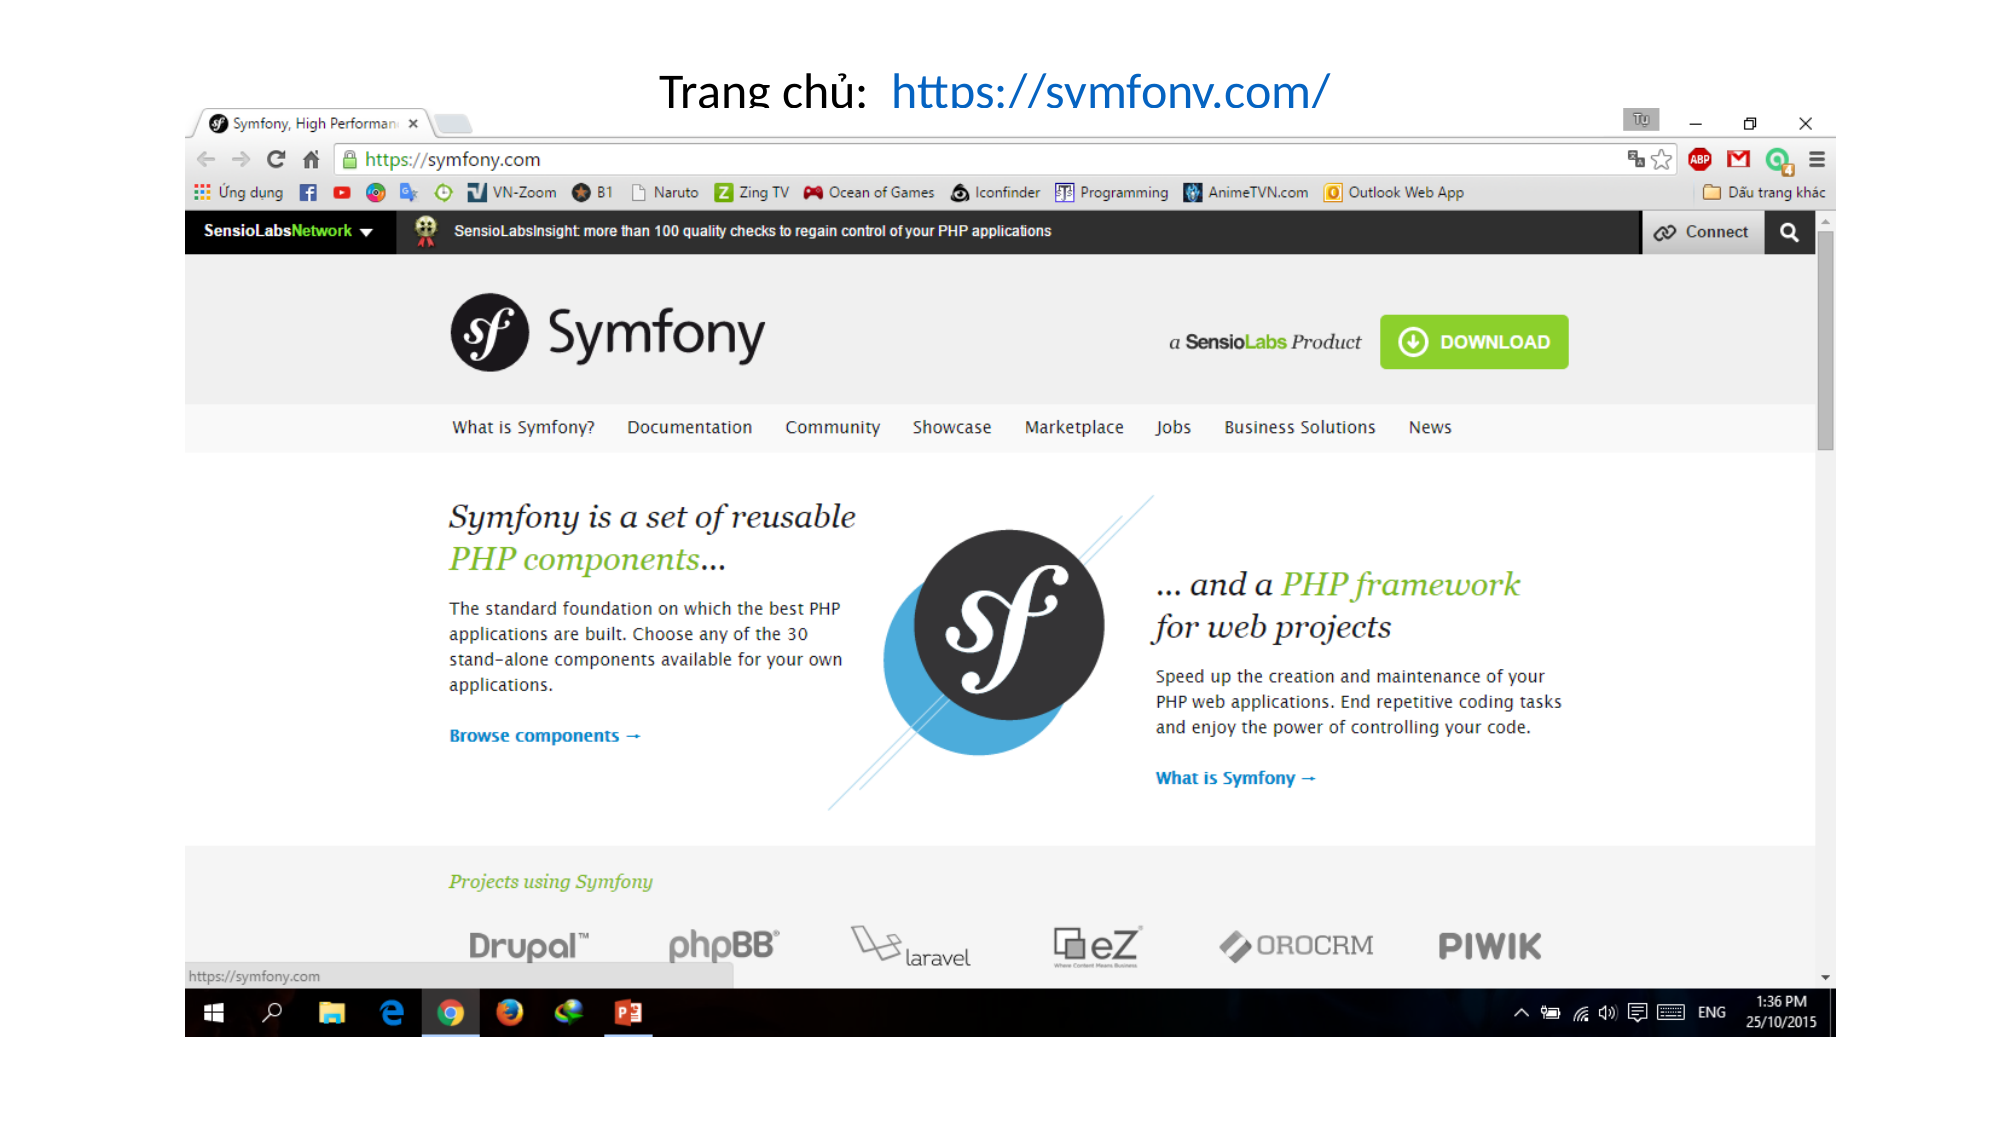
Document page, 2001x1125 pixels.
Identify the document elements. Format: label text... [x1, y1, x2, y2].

picture [185, 108, 1836, 1037]
subtitle Trang chủ: https://symfony.com/ [85, 58, 1906, 1037]
